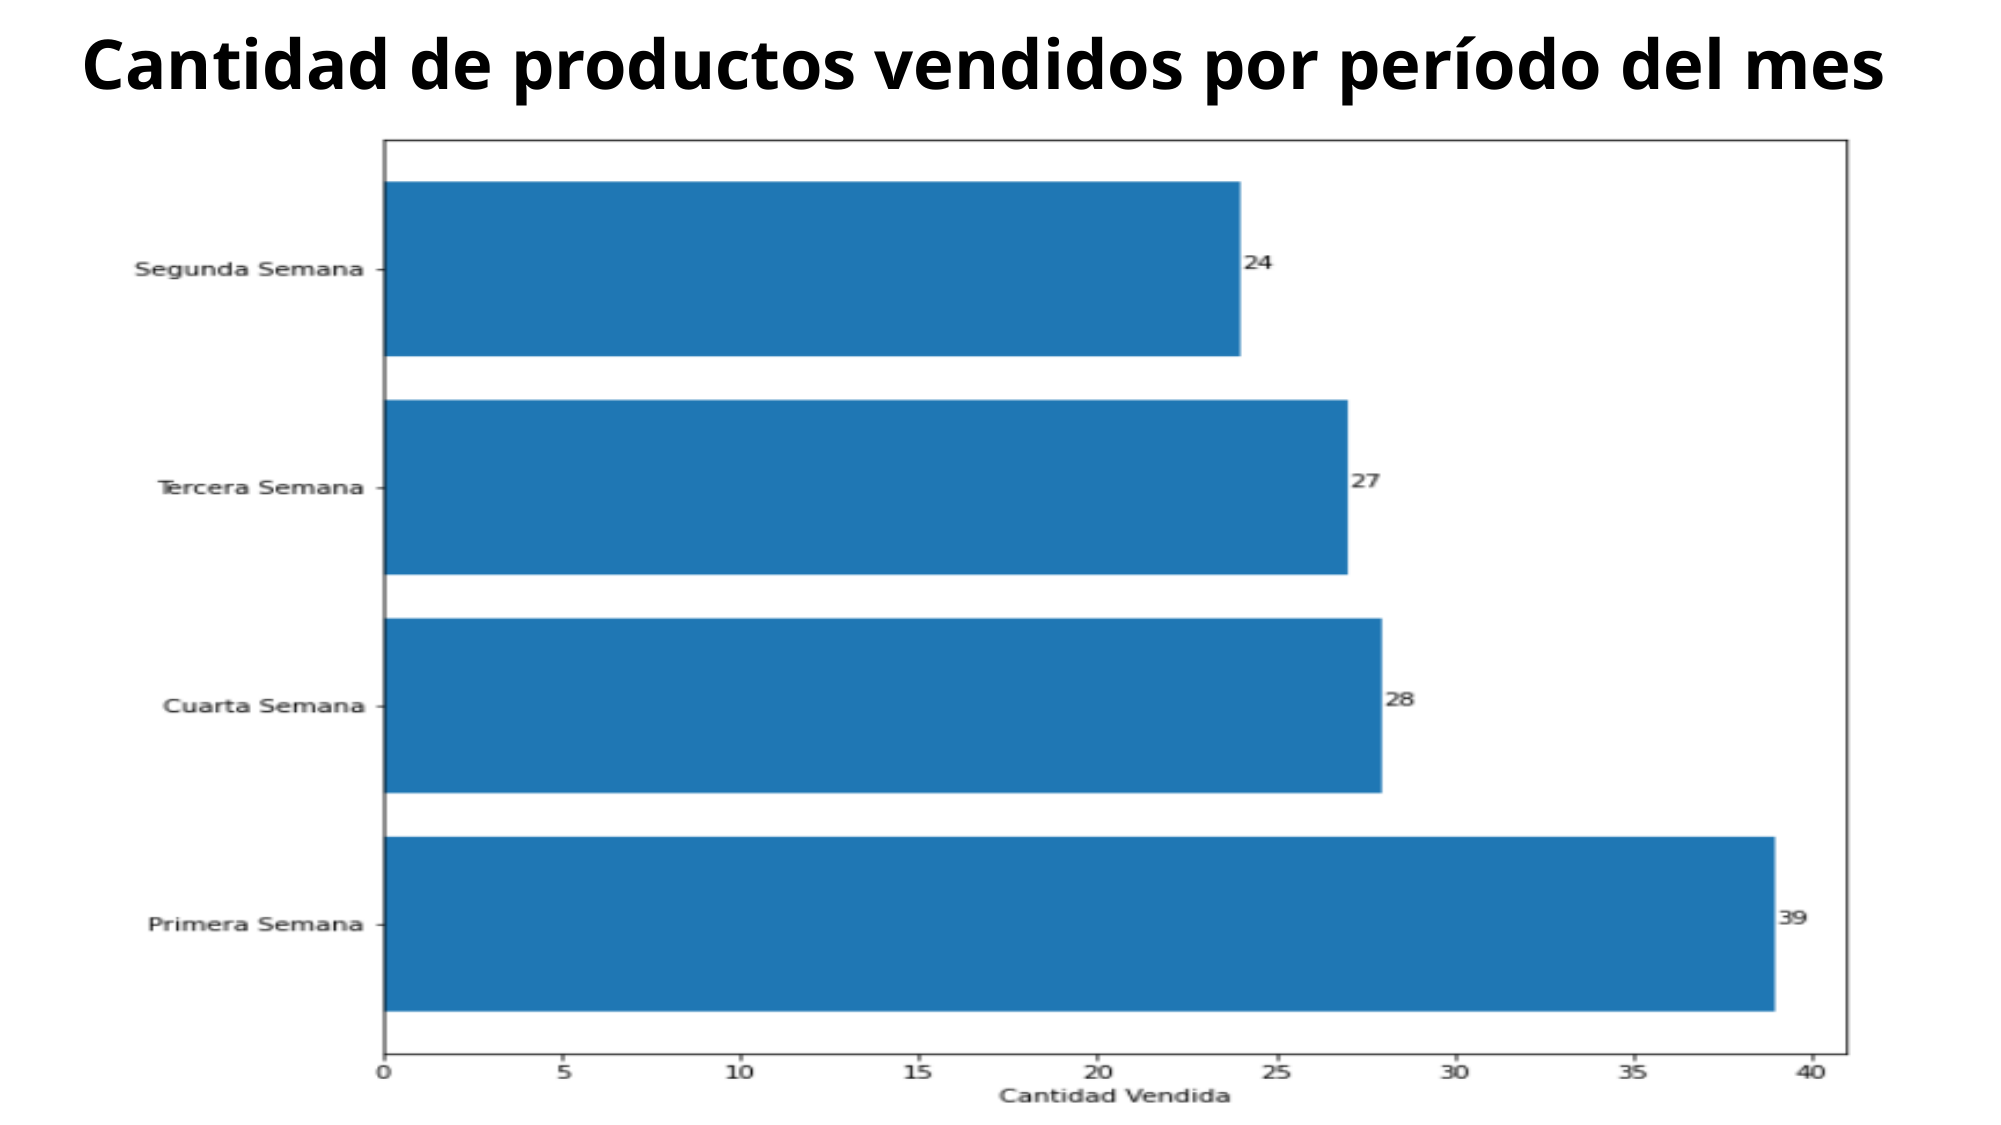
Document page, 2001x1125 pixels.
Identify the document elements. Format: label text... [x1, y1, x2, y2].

title Cantidad de productos vendidos por período del mes [66, 0, 1907, 135]
picture [119, 134, 1881, 1125]
